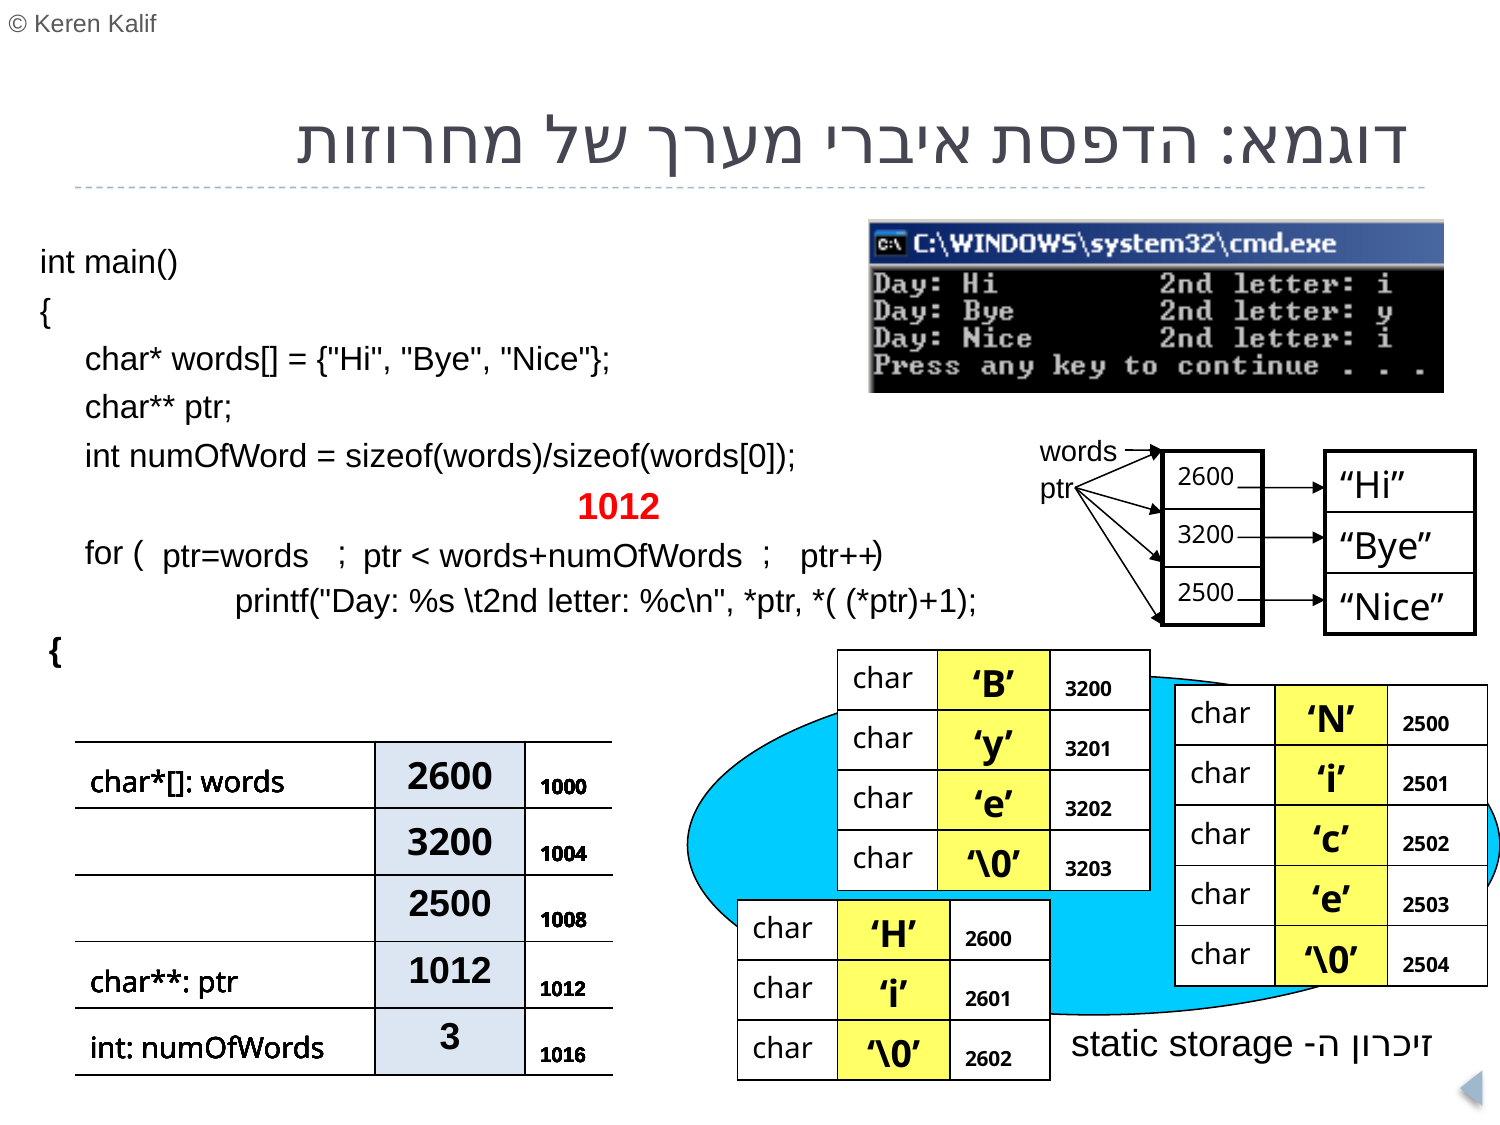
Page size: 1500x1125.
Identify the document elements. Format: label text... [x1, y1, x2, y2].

table_header 2500 [1388, 686, 1487, 744]
table_header ‘H’ [838, 901, 949, 959]
table_cell 1012 [526, 942, 612, 1007]
table_cell ‘\0’ [938, 831, 1049, 890]
text_box ptr [1078, 462, 1138, 505]
table_header 2600 [951, 901, 1049, 959]
table_header 3200 [1051, 651, 1149, 709]
table_cell ‘e’ [1276, 866, 1387, 925]
table_cell 2503 [1388, 866, 1487, 925]
text_box ptr [1025, 462, 1131, 513]
table_header char [1176, 686, 1274, 744]
table_cell char [738, 961, 837, 1019]
table_cell 3200 [376, 809, 524, 874]
picture [867, 219, 1444, 393]
table_cell char [1176, 806, 1274, 865]
table_cell char [838, 771, 937, 829]
table_cell 2500 [1165, 568, 1260, 623]
table_cell ‘i’ [1276, 746, 1387, 804]
table_cell 2504 [1388, 926, 1487, 985]
table_cell 3 [376, 1009, 524, 1074]
table_header char*[]: words [75, 743, 374, 807]
table_cell 1008 [526, 876, 612, 941]
text_box [687, 676, 1317, 1011]
table_cell char [838, 711, 937, 769]
table_cell 1004 [526, 809, 612, 874]
text_box [1237, 531, 1325, 544]
table_cell char [1176, 926, 1274, 985]
text_box זיכרון ה- static storage [1051, 1011, 1471, 1072]
table_cell “Bye” [1327, 513, 1473, 572]
table_cell ‘\0’ [1276, 926, 1387, 985]
table_cell 3202 [1051, 771, 1149, 829]
table_header char [838, 651, 937, 709]
table_cell char [1176, 866, 1274, 925]
text_box ptr++ [785, 527, 1134, 582]
table_cell 2602 [951, 1021, 1049, 1079]
table_cell ‘e’ [938, 771, 1049, 829]
table_cell int: numOfWords [75, 1009, 374, 1074]
table_cell 2500 [376, 876, 524, 941]
text_box ptr < words+numOfWords [348, 527, 785, 582]
table_cell ‘\0’ [838, 1021, 949, 1079]
text_box [1075, 449, 1163, 487]
table_cell ‘i’ [838, 961, 949, 1019]
table_header “Hi” [1327, 453, 1473, 511]
text_box [1077, 489, 1163, 563]
text_box [1488, 804, 1500, 886]
table_cell 2502 [1388, 806, 1487, 865]
table_cell ‘c’ [1276, 806, 1387, 865]
text_box 1012 [562, 474, 900, 535]
table_header 1000 [526, 743, 612, 807]
list int main() { char* words[] = {"Hi", "Bye", "Nice"}; char** ptr; int numOfWord = sizeof(words)/sizeof(words[0]); for ( ; ; ) printf("Day: %s \t2nd letter: %c\n", *ptr, *( (*ptr)+1); { [24, 237, 1350, 981]
table_cell ‘y’ [938, 711, 1049, 769]
table_cell char [1176, 746, 1274, 804]
title דוגמא: הדפסת איברי מערך של מחרוזות [75, 45, 1425, 185]
table_cell [75, 876, 374, 941]
table_header char [738, 901, 837, 959]
table_cell char [838, 831, 937, 890]
table_cell 3201 [1051, 711, 1149, 769]
table_header ‘N’ [1276, 686, 1387, 744]
table_cell “Nice” [1327, 574, 1473, 632]
text_box words [1025, 424, 1138, 462]
text_box ptr++ [1101, 527, 1160, 582]
text_box ptr=words [147, 527, 348, 582]
table_cell char**: ptr [75, 942, 374, 1007]
text_box [1076, 487, 1163, 516]
table_cell 1016 [526, 1009, 612, 1074]
text_box [1150, 443, 1161, 449]
table_header ‘B’ [938, 651, 1049, 709]
text_box ptr [1080, 490, 1138, 513]
table_cell [75, 809, 374, 874]
table_cell 2501 [1388, 746, 1487, 804]
table_cell char [738, 1021, 837, 1079]
table_cell 2601 [951, 961, 1049, 1019]
table_cell 3203 [1051, 831, 1149, 890]
table_header 2600 [376, 743, 524, 807]
table_cell 3200 [1165, 510, 1260, 566]
text_box [1237, 481, 1325, 494]
text_box [1237, 593, 1325, 607]
table_cell 1012 [376, 942, 524, 1007]
table_header 2600 [1165, 453, 1260, 508]
text_box [1074, 487, 1163, 625]
